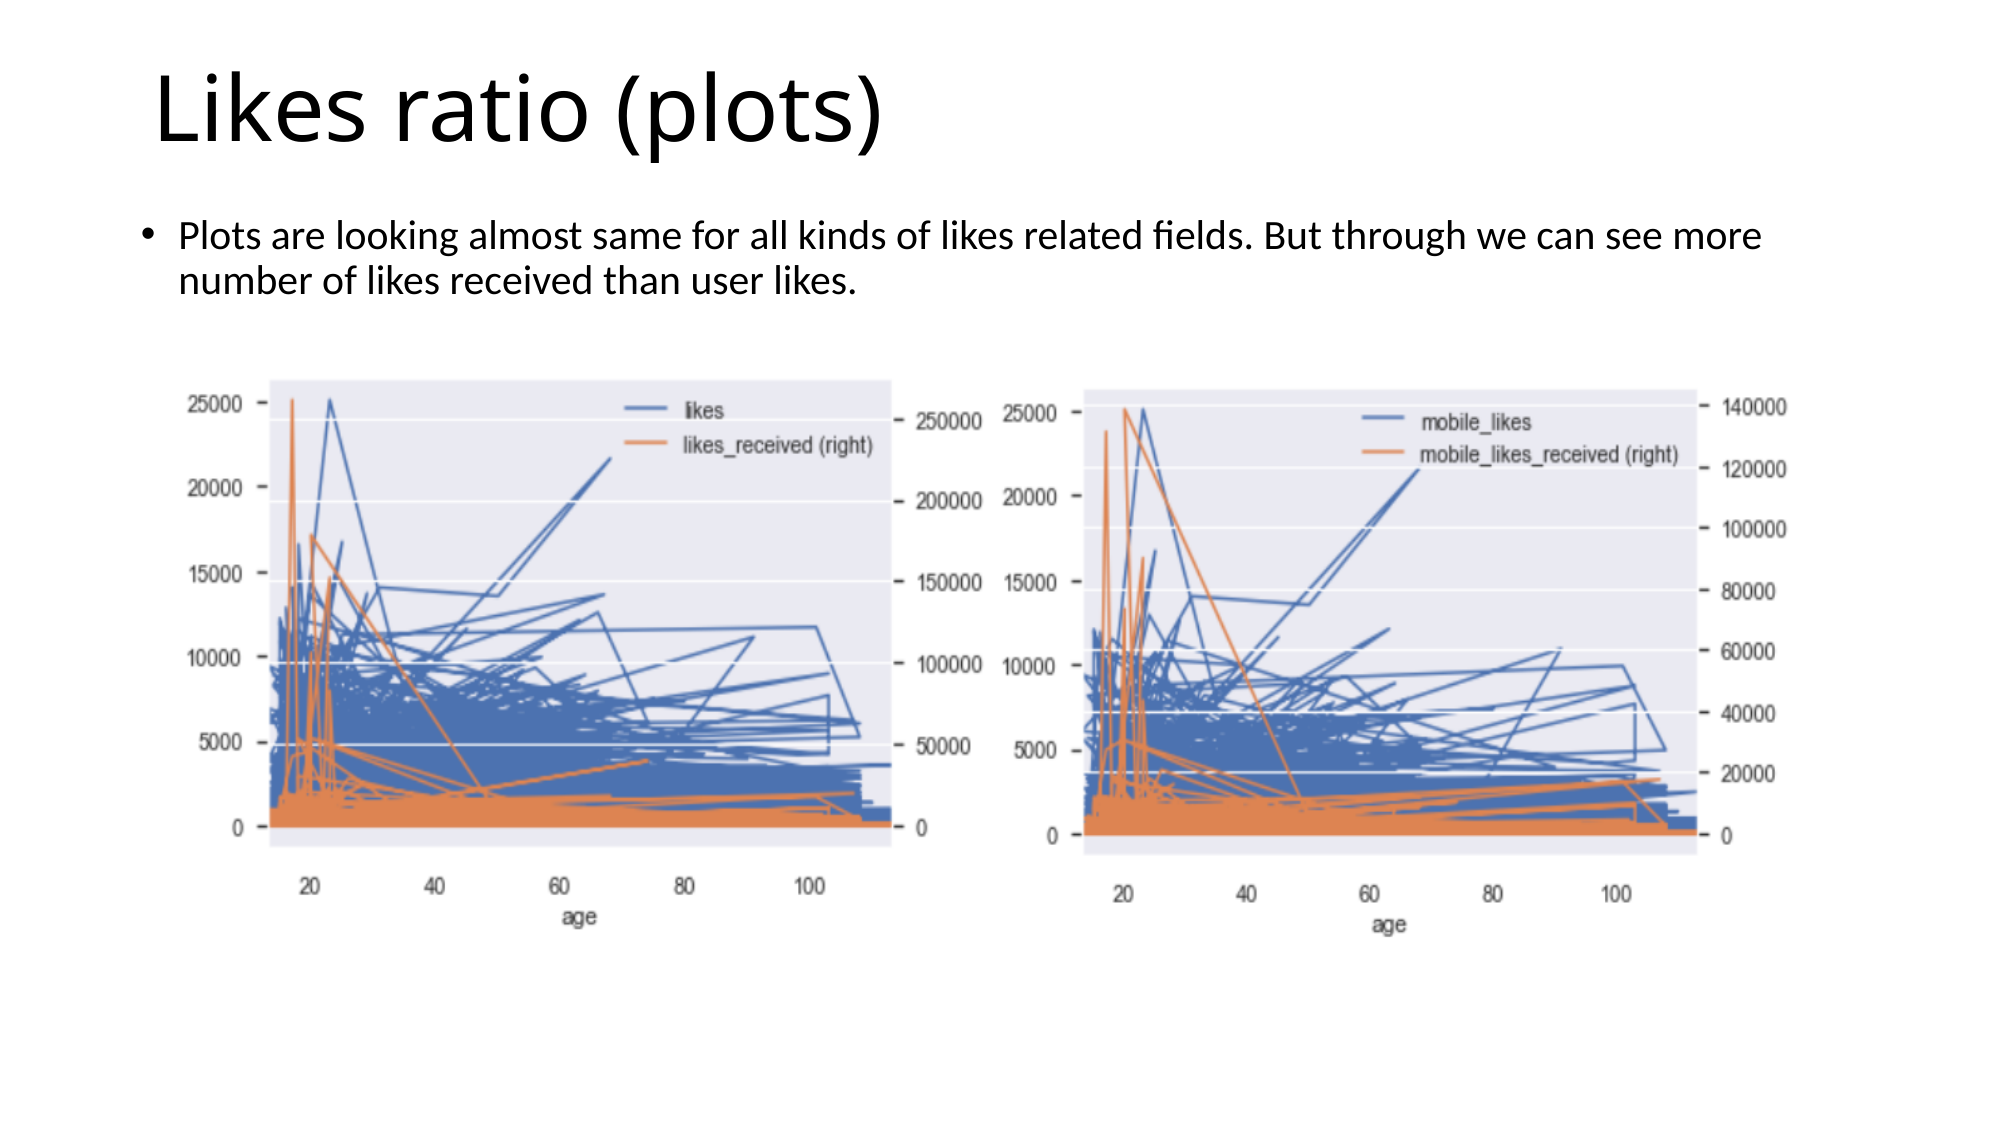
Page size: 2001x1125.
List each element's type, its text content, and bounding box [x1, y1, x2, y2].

title Likes ratio (plots) [137, 3, 1863, 221]
list Plots are looking almost same for all kinds of likes related fields. But through we can see more number of likes received than user likes. [125, 205, 1851, 920]
picture [185, 346, 1815, 967]
